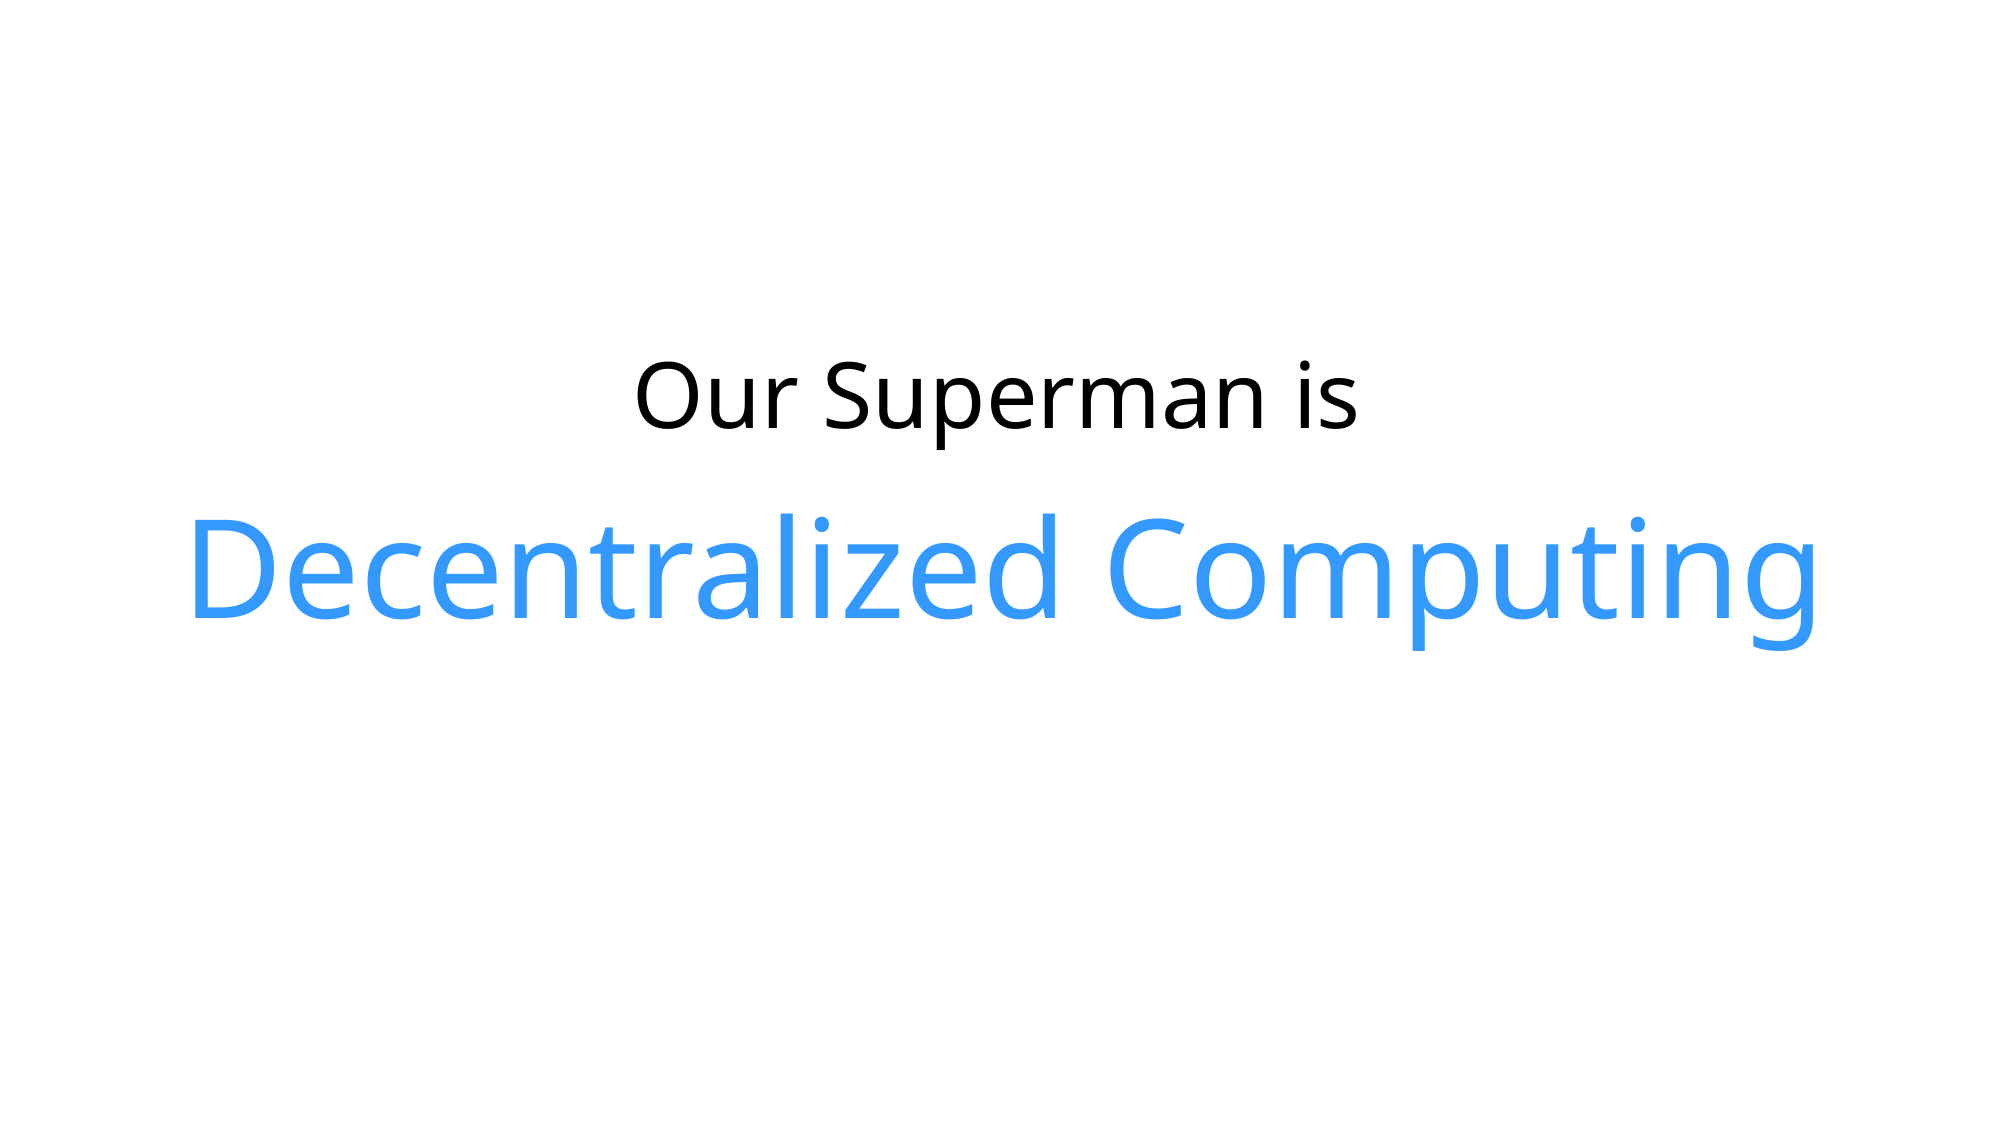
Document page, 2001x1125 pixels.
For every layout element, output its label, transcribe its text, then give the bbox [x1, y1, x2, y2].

subtitle Decentralized Computing [164, 492, 1845, 863]
title Our Superman is [78, 184, 1917, 456]
